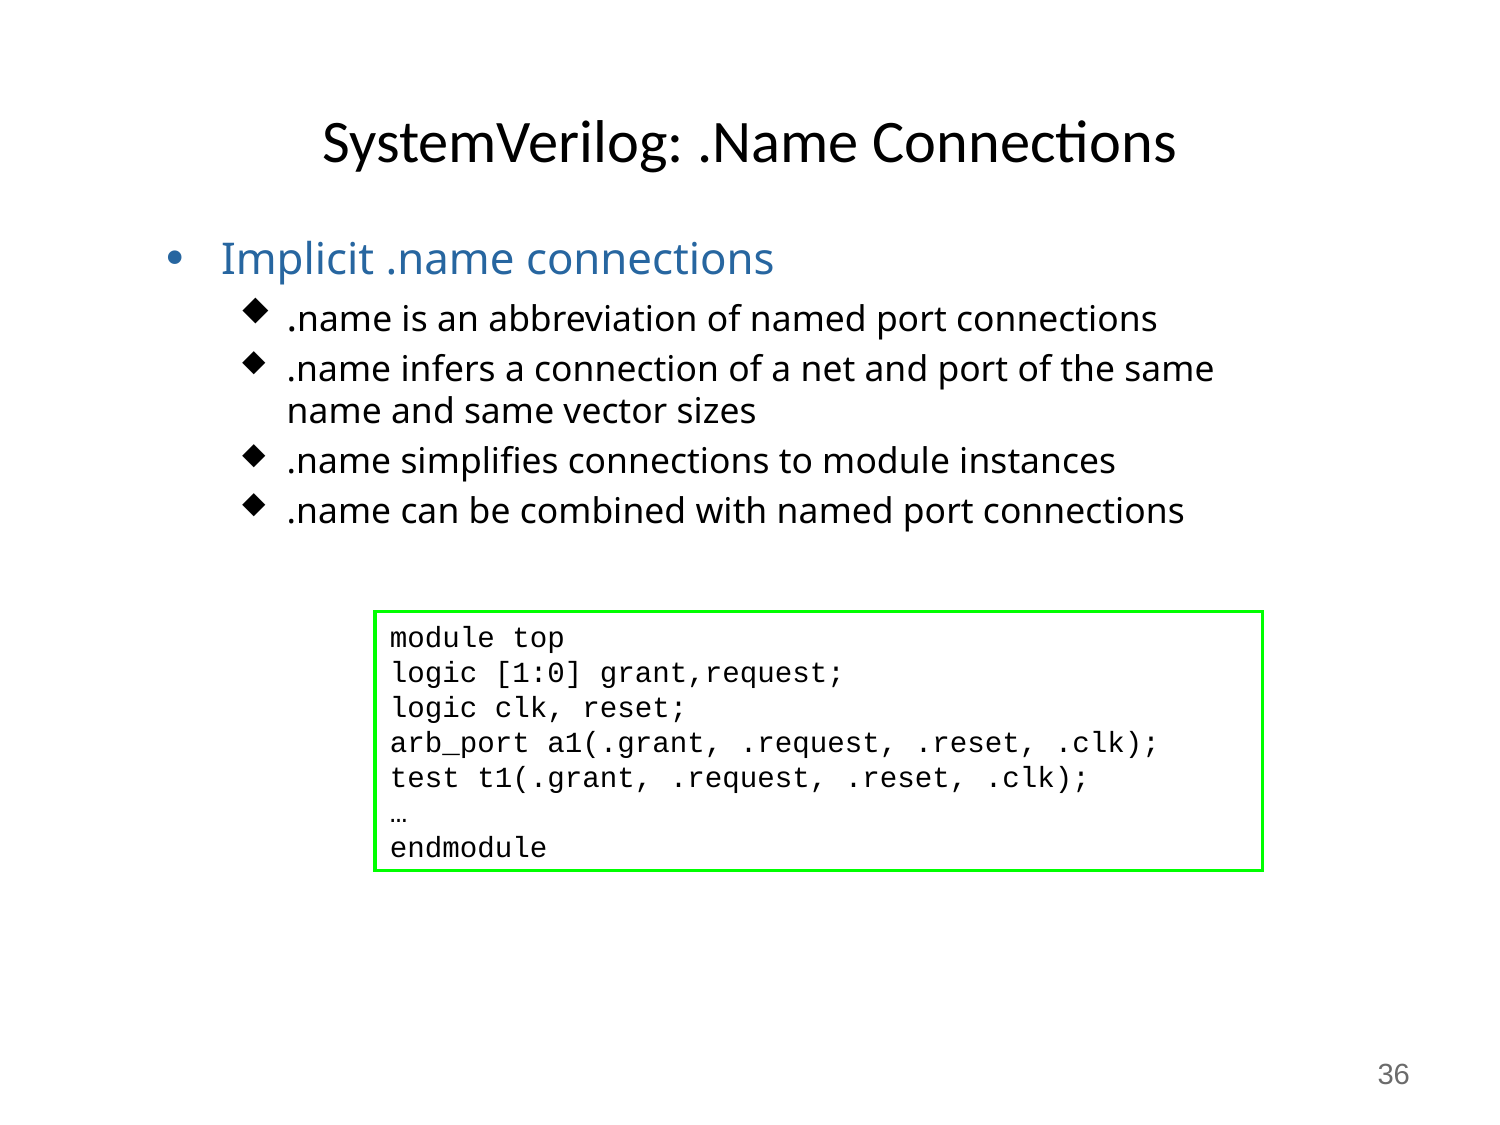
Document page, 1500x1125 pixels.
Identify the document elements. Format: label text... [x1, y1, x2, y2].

slide_number 36 [1074, 1042, 1425, 1103]
title SystemVerilog: .Name Connections [75, 45, 1425, 233]
text_box Implicit .name connections .name is an abbreviation of named port connections .name infers a connection of a net and port of the same name and same vector sizes .name simplifies connections to module instances .name can be combined with named port connections [150, 162, 1313, 905]
text_box module top logic [1:0] grant,request; logic clk, reset; arb_port a1(.grant, .request, .reset, .clk); test t1(.grant, .request, .reset, .clk); … endmodule [374, 611, 1263, 871]
list [37, 224, 1200, 968]
